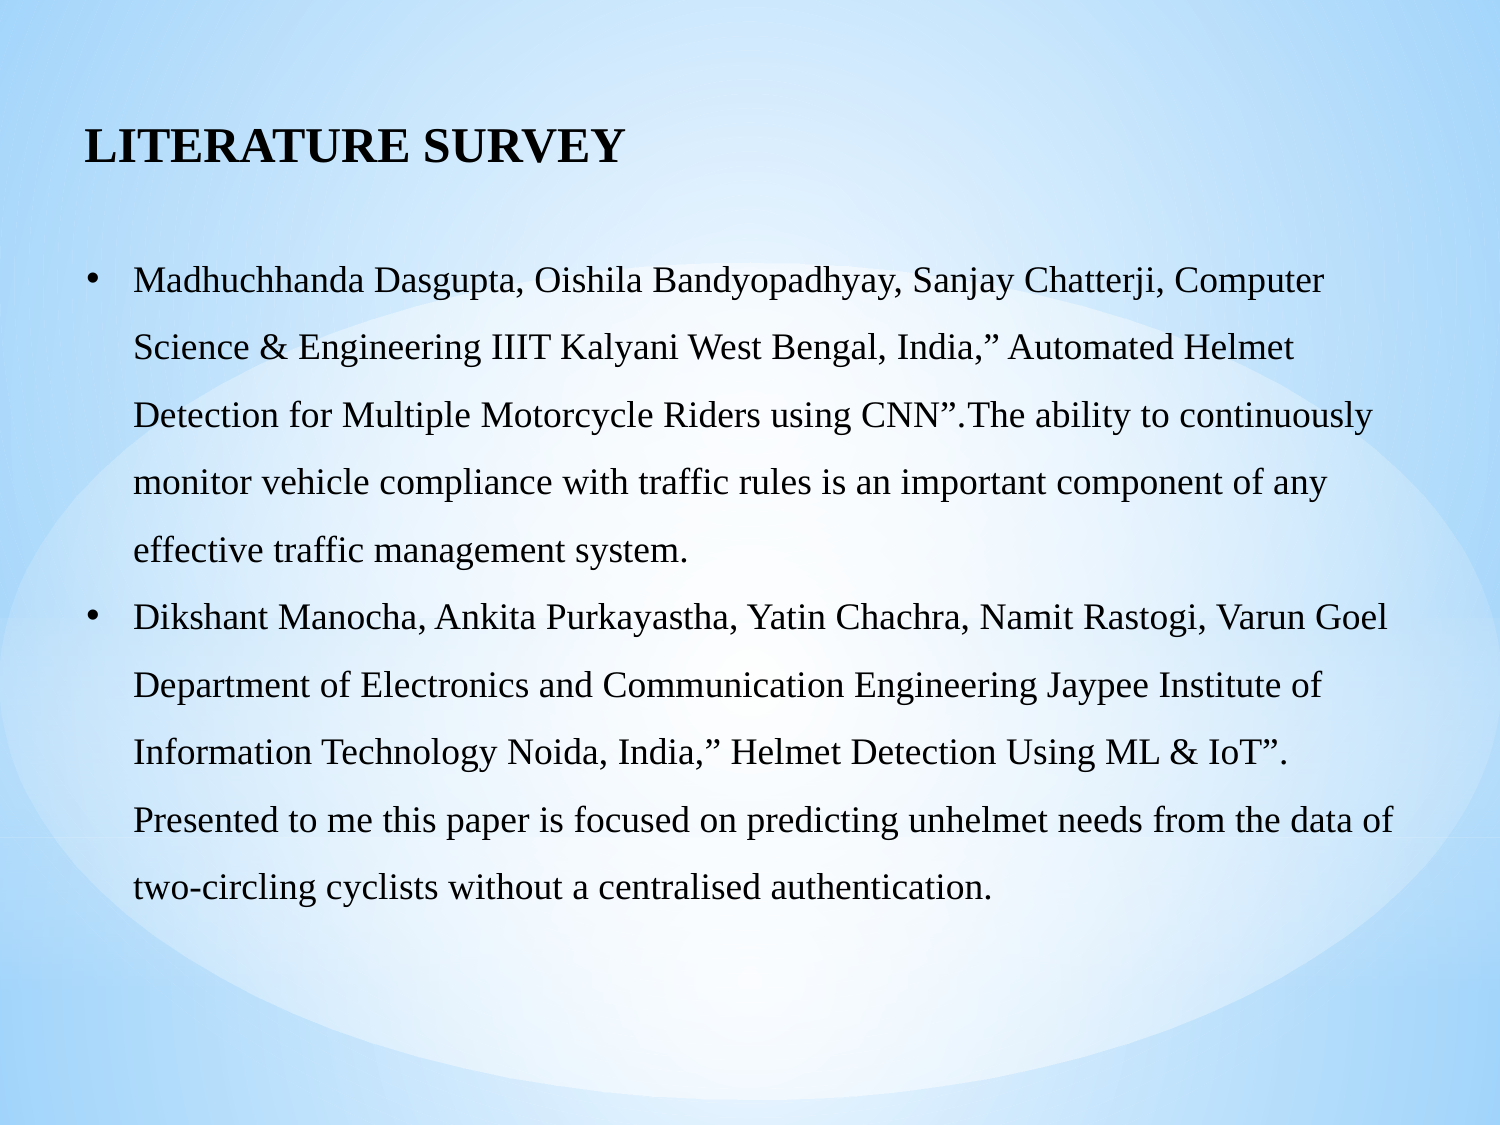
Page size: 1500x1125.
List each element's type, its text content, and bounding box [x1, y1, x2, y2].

text_box LITERATURE SURVEY [69, 105, 845, 181]
text_box Madhuchhanda Dasgupta, Oishila Bandyopadhyay, Sanjay Chatterji, Computer Science & Engineering IIIT Kalyani West Bengal, India,” Automated Helmet Detection for Multiple Motorcycle Riders using CNN”.The ability to continuously monitor vehicle compliance with traffic rules is an important component of any effective traffic management system. Dikshant Manocha, Ankita Purkayastha, Yatin Chachra, Namit Rastogi, Varun Goel Department of Electronics and Communication Engineering Jaypee Institute of Information Technology Noida, India,” Helmet Detection Using ML & IoT”. Presented to me this paper is focused on predicting unhelmet needs from the data of two-circling cyclists without a centralised authentication. [71, 224, 1422, 915]
